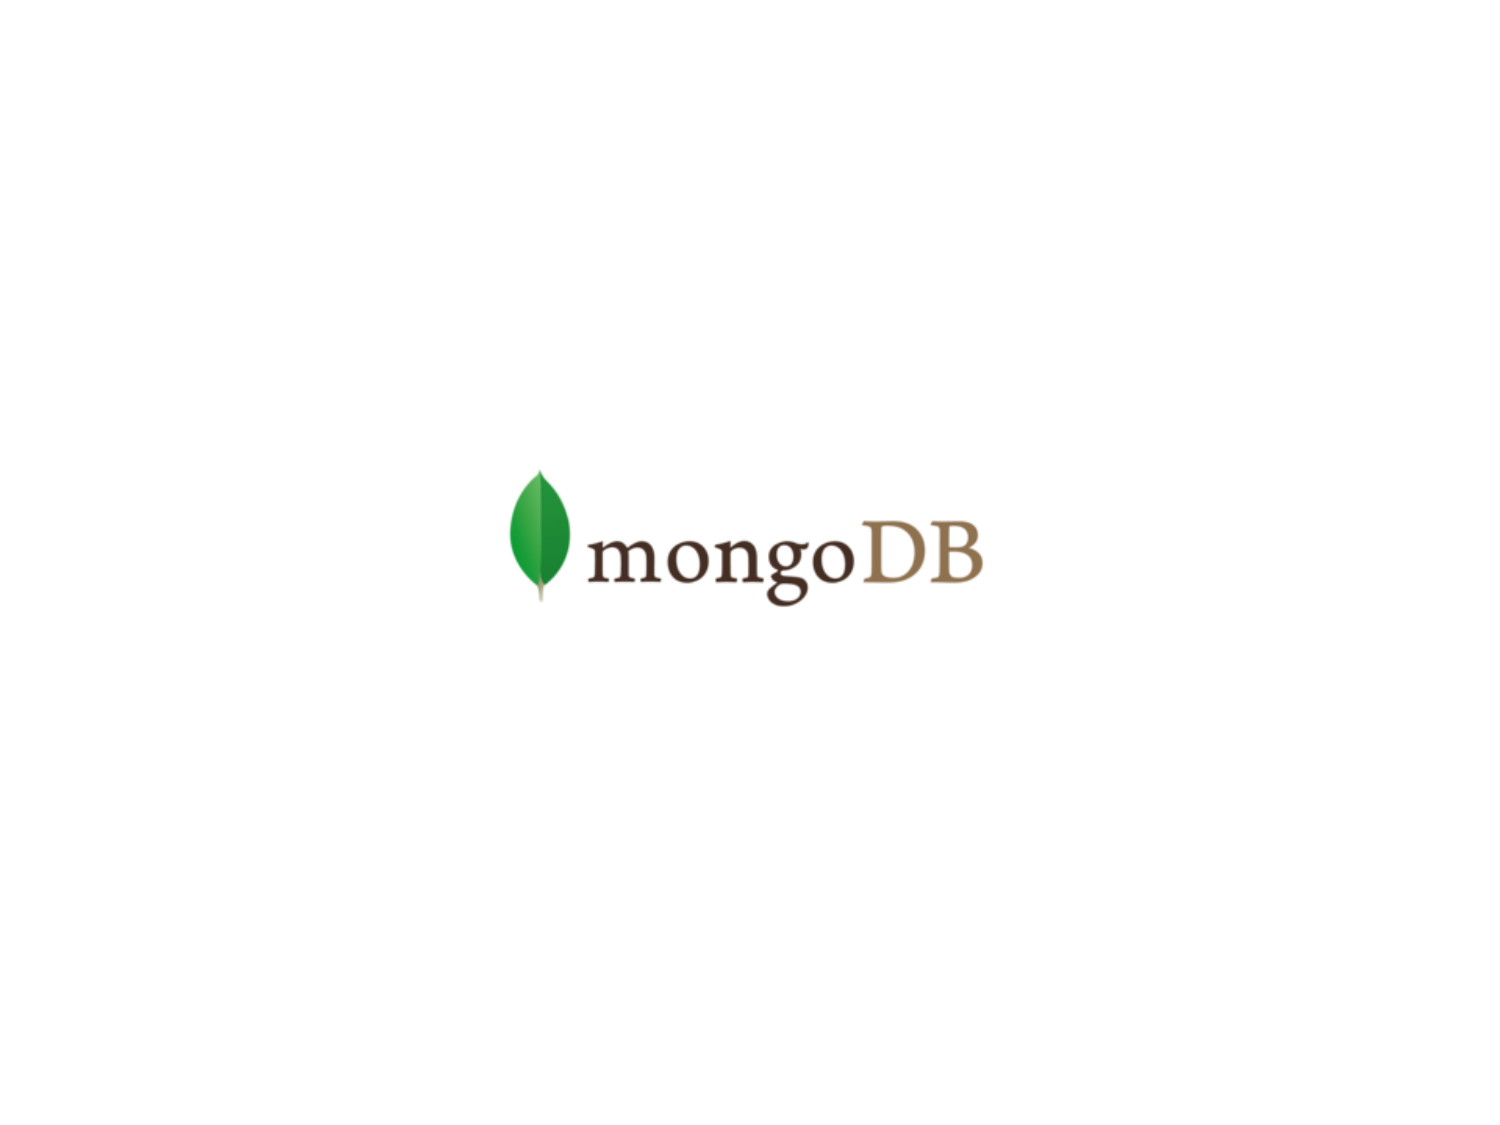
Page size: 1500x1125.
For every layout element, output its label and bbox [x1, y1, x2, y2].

picture [491, 363, 1001, 716]
